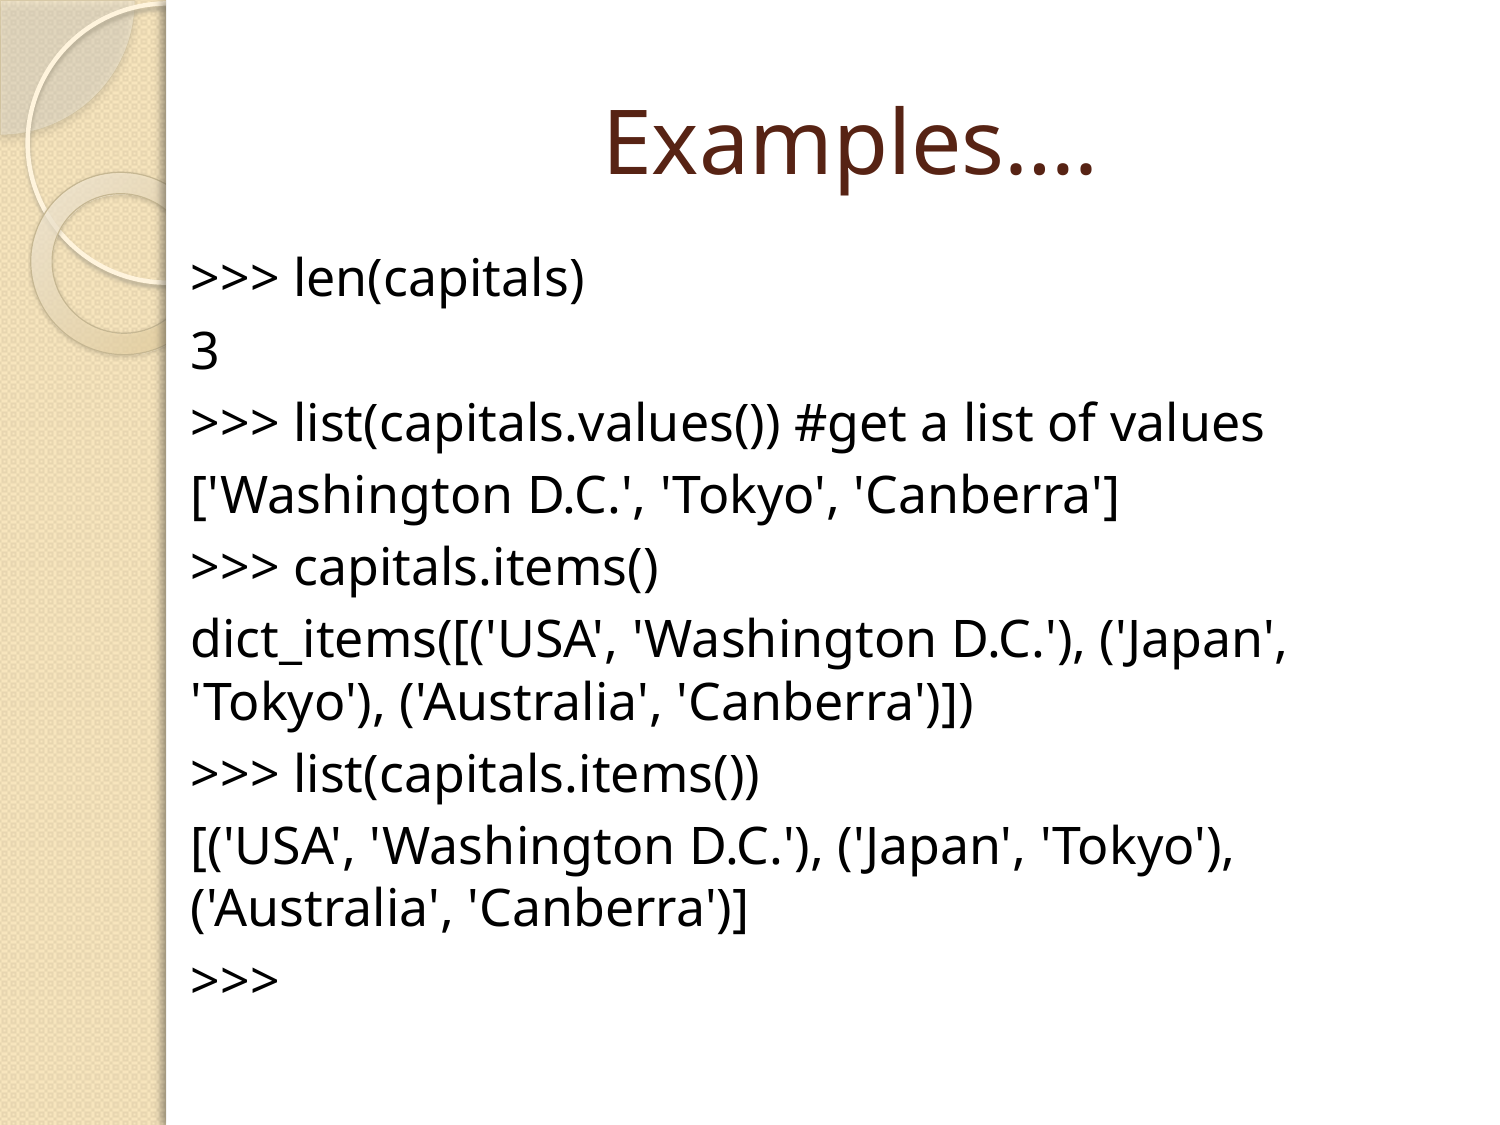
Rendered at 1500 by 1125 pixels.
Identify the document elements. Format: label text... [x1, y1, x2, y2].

title Examples…. [235, 45, 1466, 233]
list >>> len(capitals) 3 >>> list(capitals.values()) #get a list of values ['Washington D.C.', 'Tokyo', 'Canberra'] >>> capitals.items() dict_items([('USA', 'Washington D.C.'), ('Japan', 'Tokyo'), ('Australia', 'Canberra')]) >>> list(capitals.items()) [('USA', 'Washington D.C.'), ('Japan', 'Tokyo'), ('Australia', 'Canberra')] >>> [164, 237, 1466, 1025]
